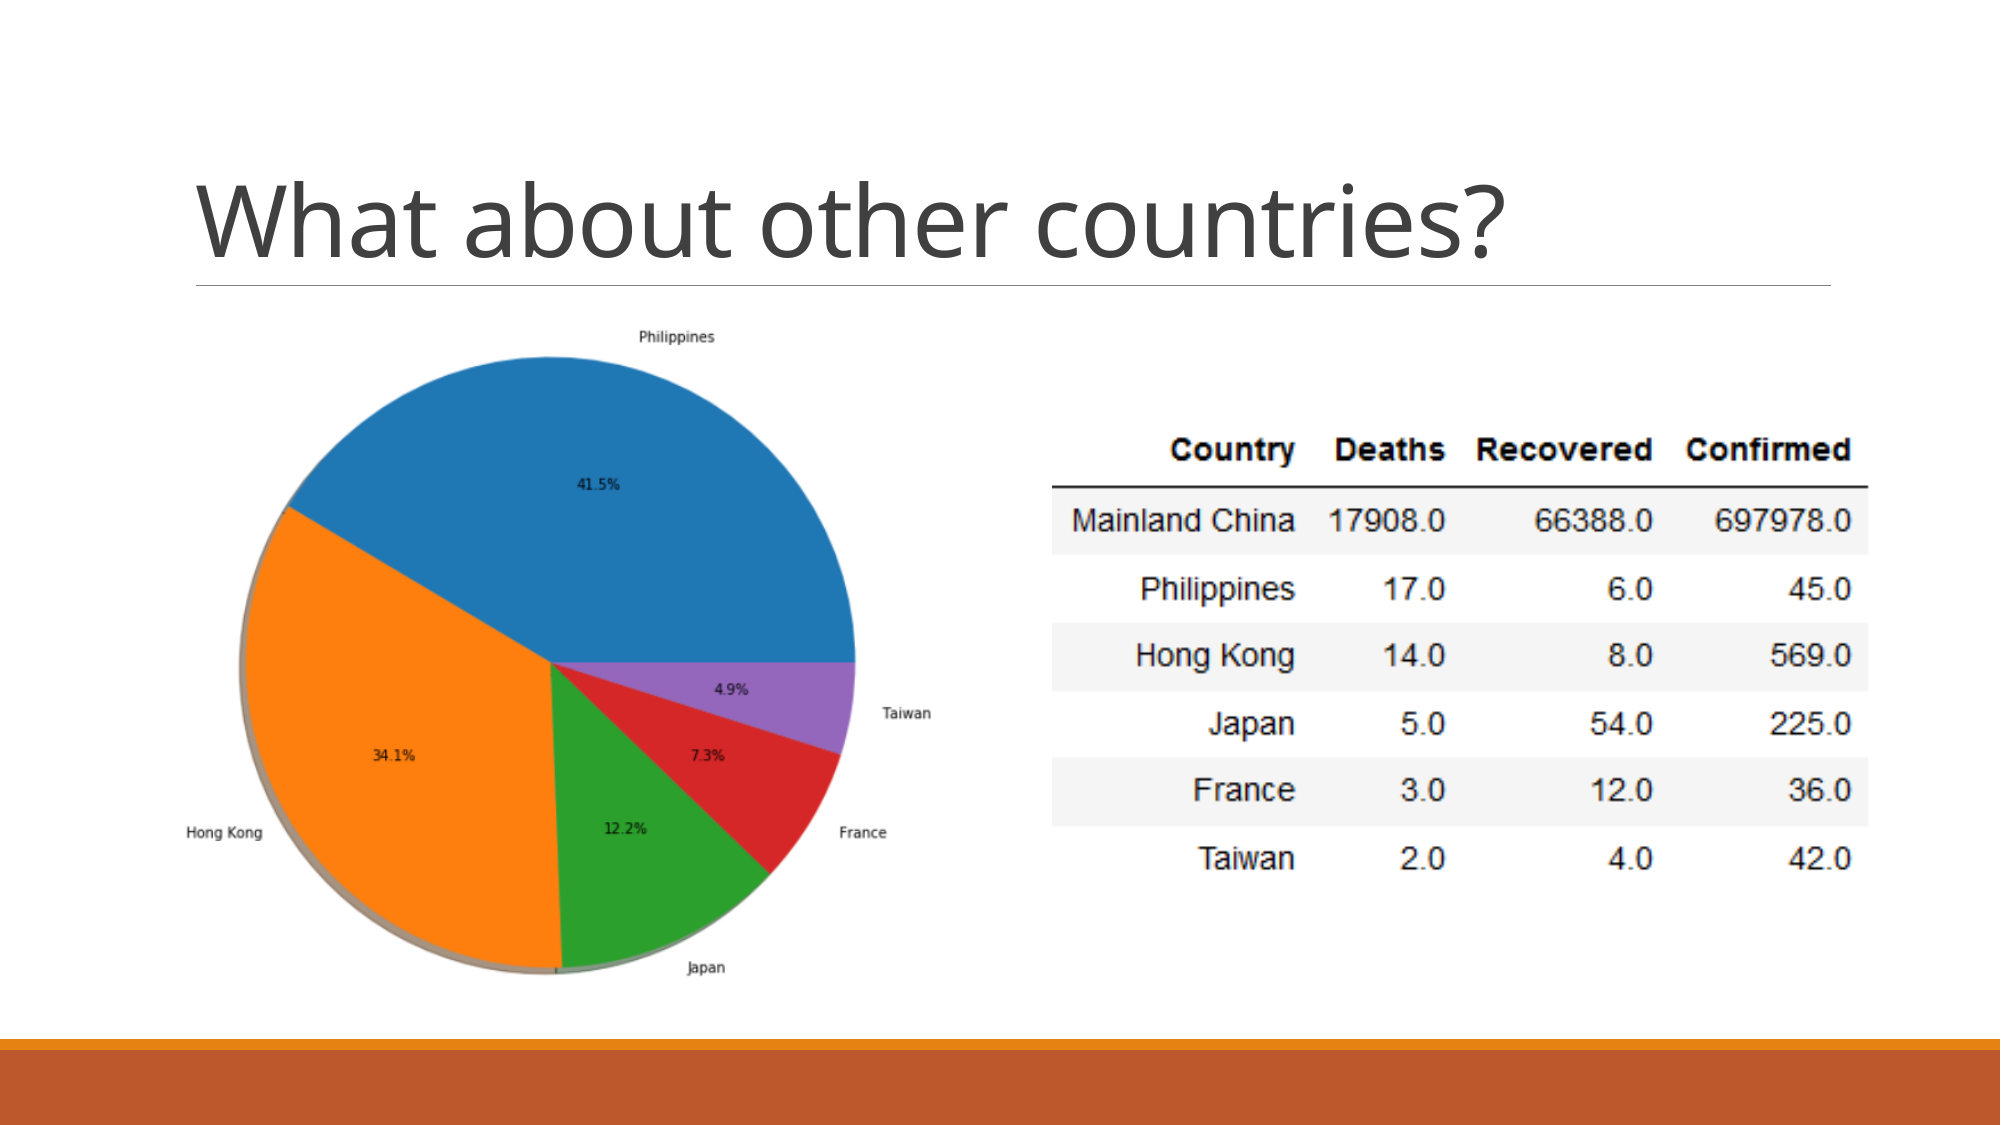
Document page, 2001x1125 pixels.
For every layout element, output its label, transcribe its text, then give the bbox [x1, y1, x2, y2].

picture [1051, 426, 1888, 893]
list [150, 287, 970, 1032]
title What about other countries? [180, 47, 1830, 285]
